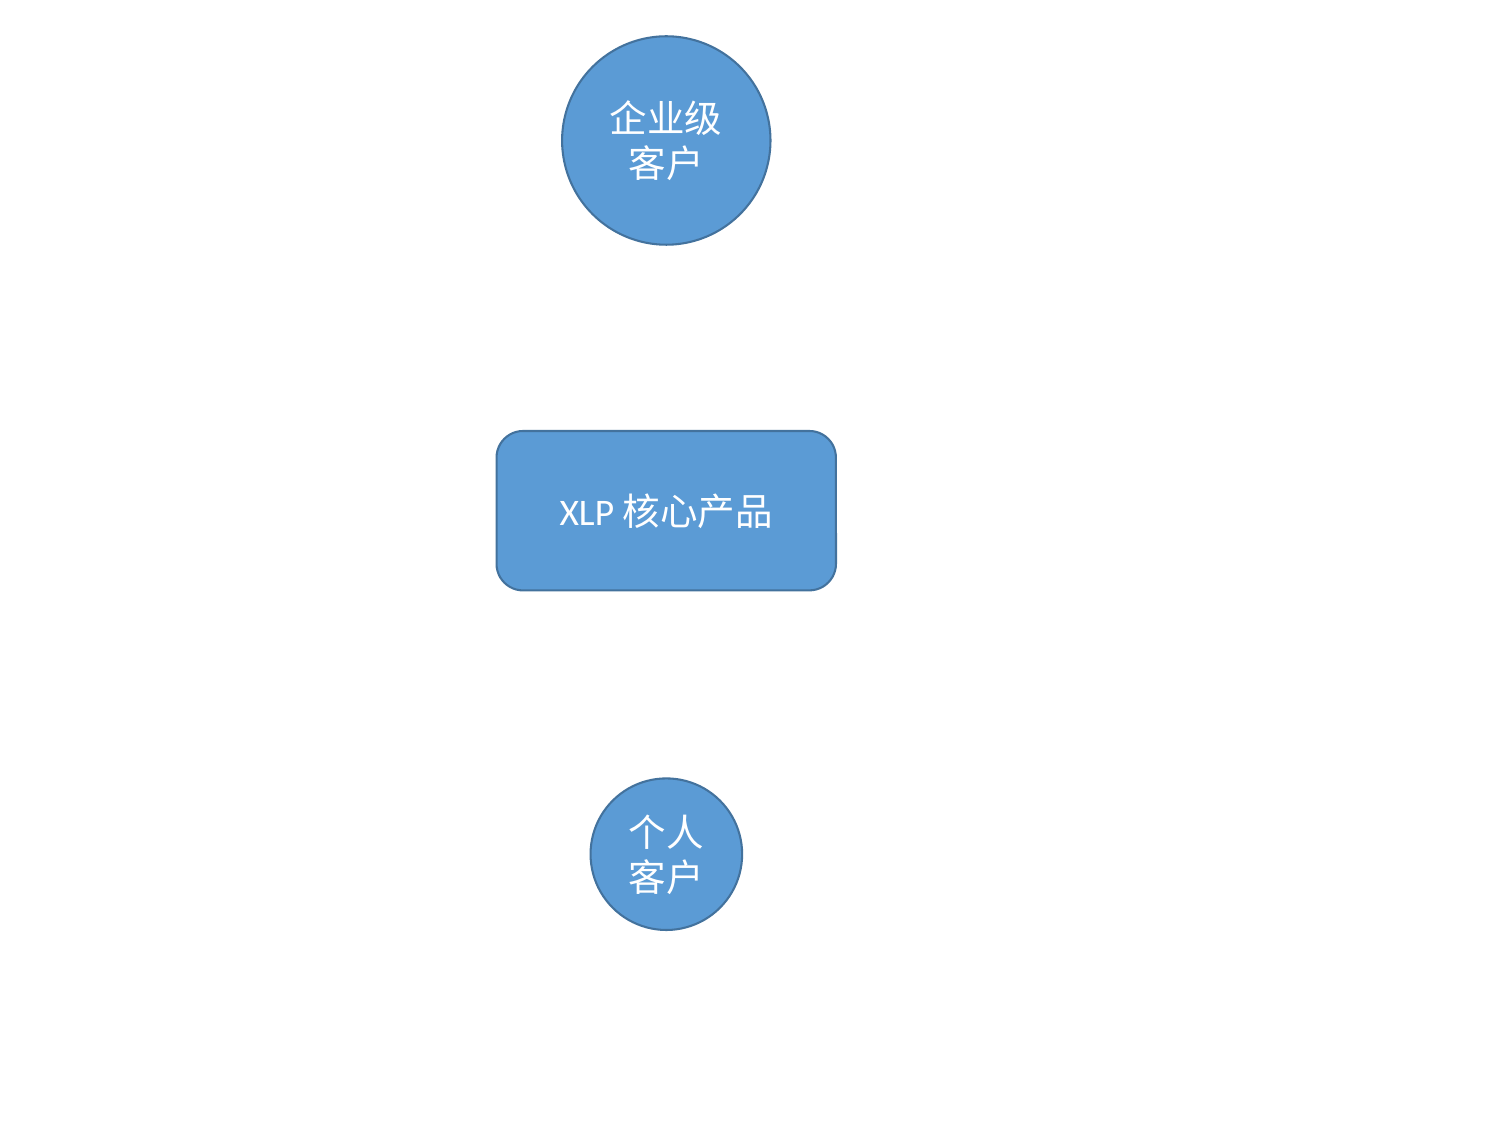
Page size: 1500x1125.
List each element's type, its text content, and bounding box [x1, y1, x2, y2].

text_box XLP核心产品 [495, 429, 838, 592]
text_box 个人客户 [589, 777, 744, 932]
text_box 企业级客户 [561, 35, 772, 246]
